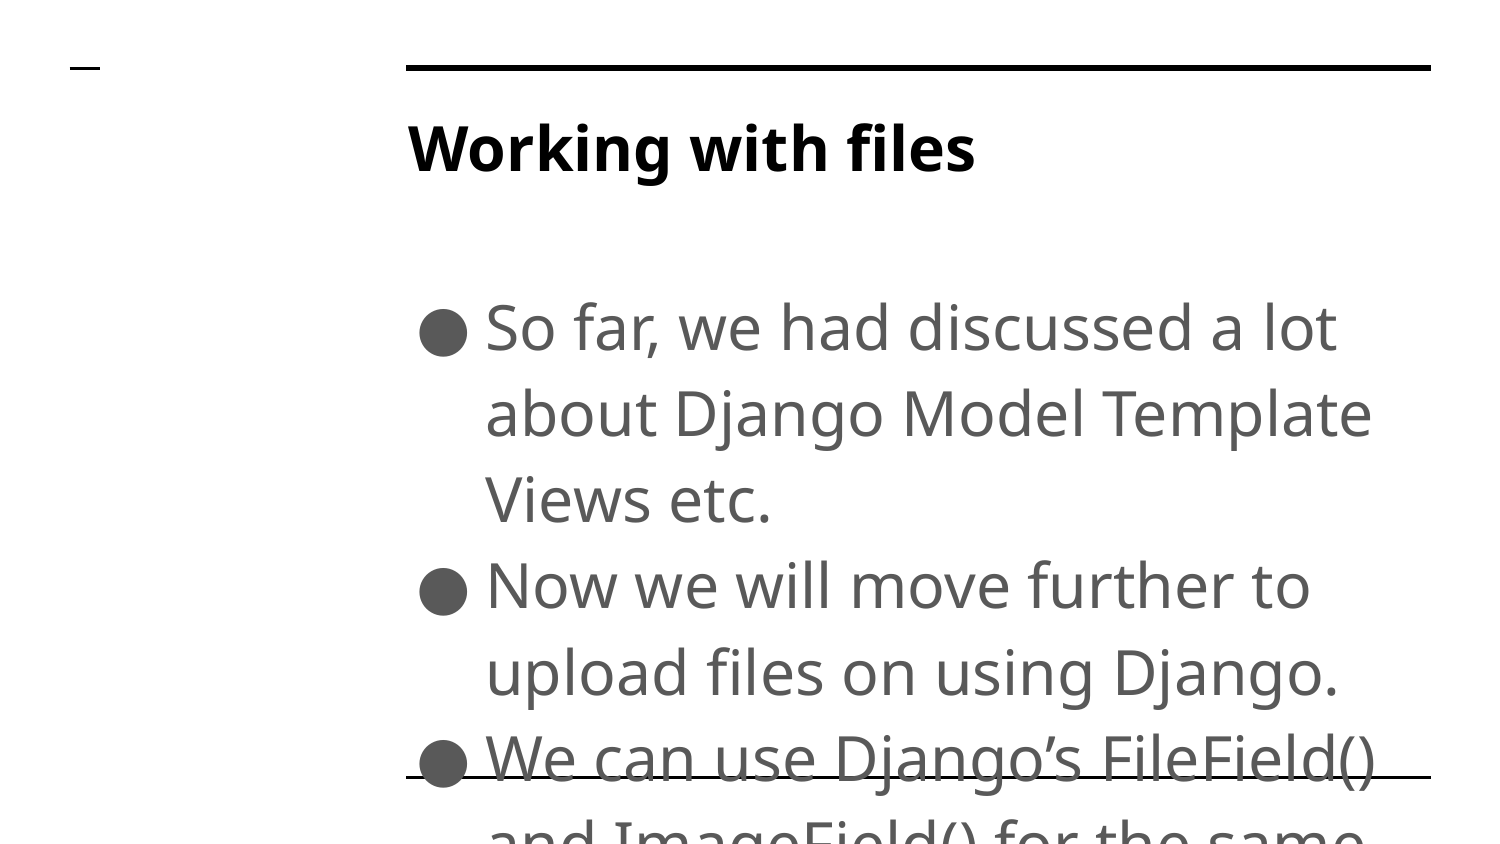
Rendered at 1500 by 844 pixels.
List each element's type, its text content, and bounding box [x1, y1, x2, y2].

list So far, we had discussed a lot about Django Model Template Views etc. Now we will move further to upload files on using Django. We can use Django’s FileField() and ImageField() for the same. [395, 261, 1433, 755]
title Working with files [393, 94, 1431, 199]
